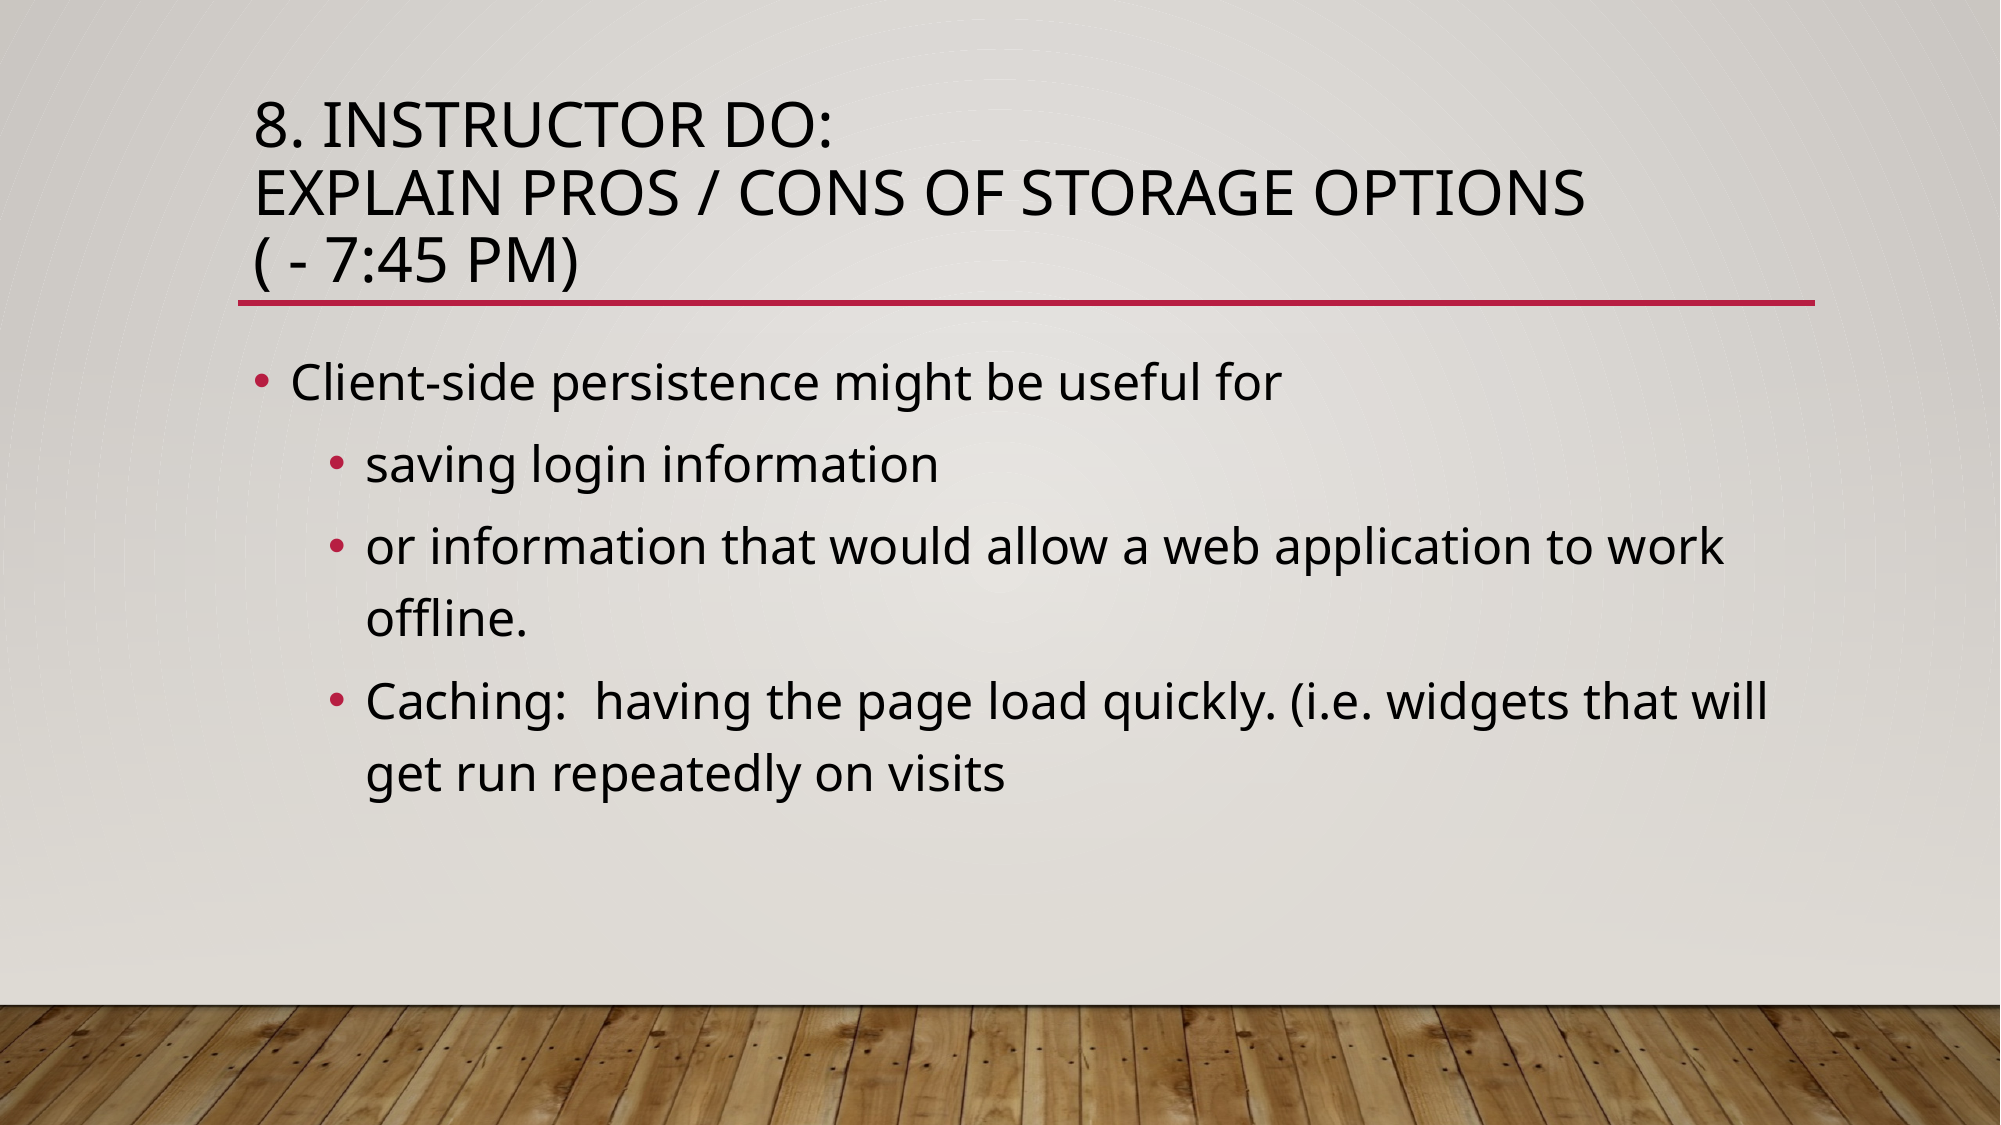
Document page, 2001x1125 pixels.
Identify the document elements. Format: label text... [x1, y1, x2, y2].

picture [0, 1005, 2000, 1125]
title 8. Instructor Do: Explain Pros / Cons of Storage Options ( - 7:45 PM) [238, 86, 1814, 300]
list Client-side persistence might be useful for saving login information or information that would allow a web application to work offline. Caching: having the page load quickly. (i.e. widgets that will get run repeatedly on visits [238, 330, 1814, 897]
